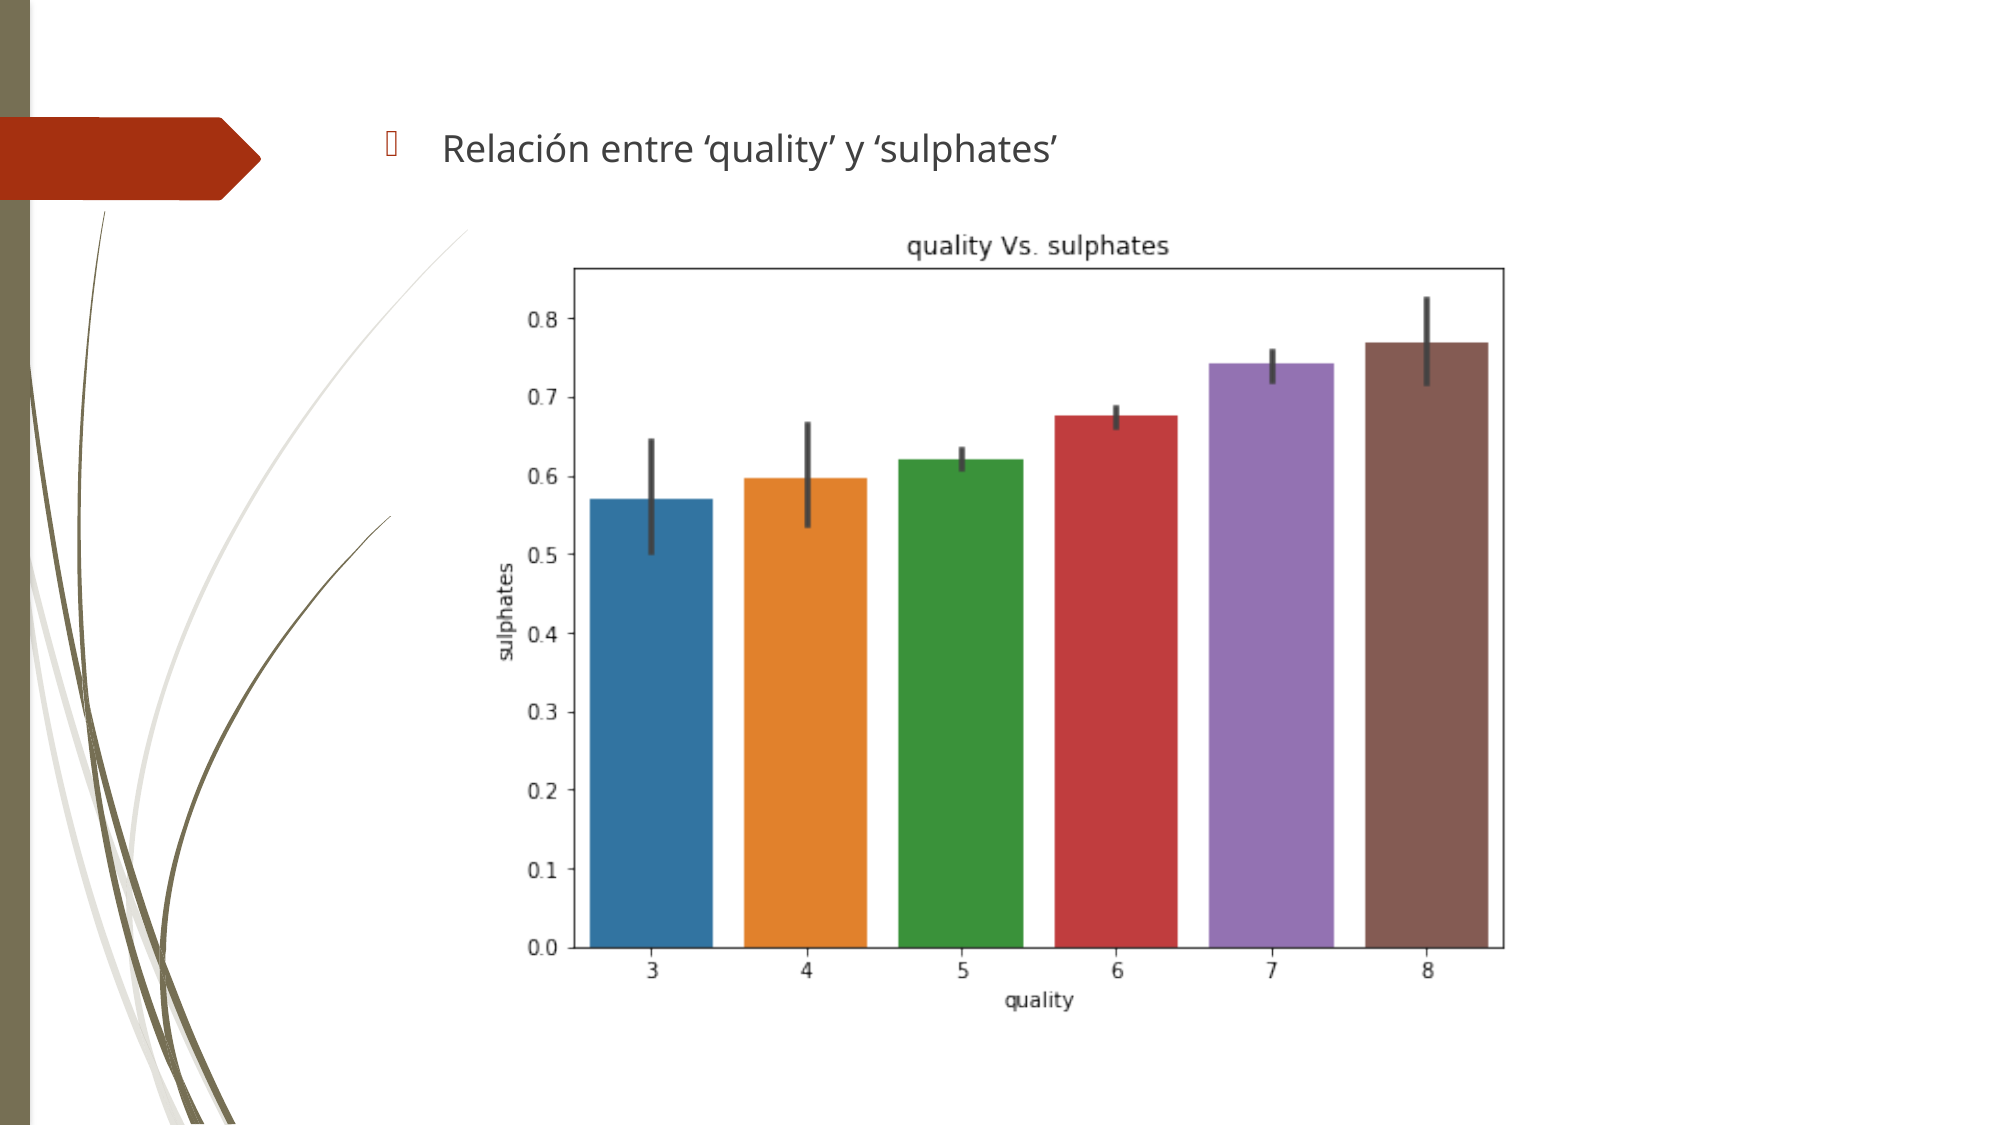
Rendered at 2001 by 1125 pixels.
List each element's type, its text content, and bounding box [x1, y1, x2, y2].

text_box Relación entre ‘quality’ y ‘sulphates’ [370, 117, 1833, 221]
picture [482, 219, 1518, 1027]
